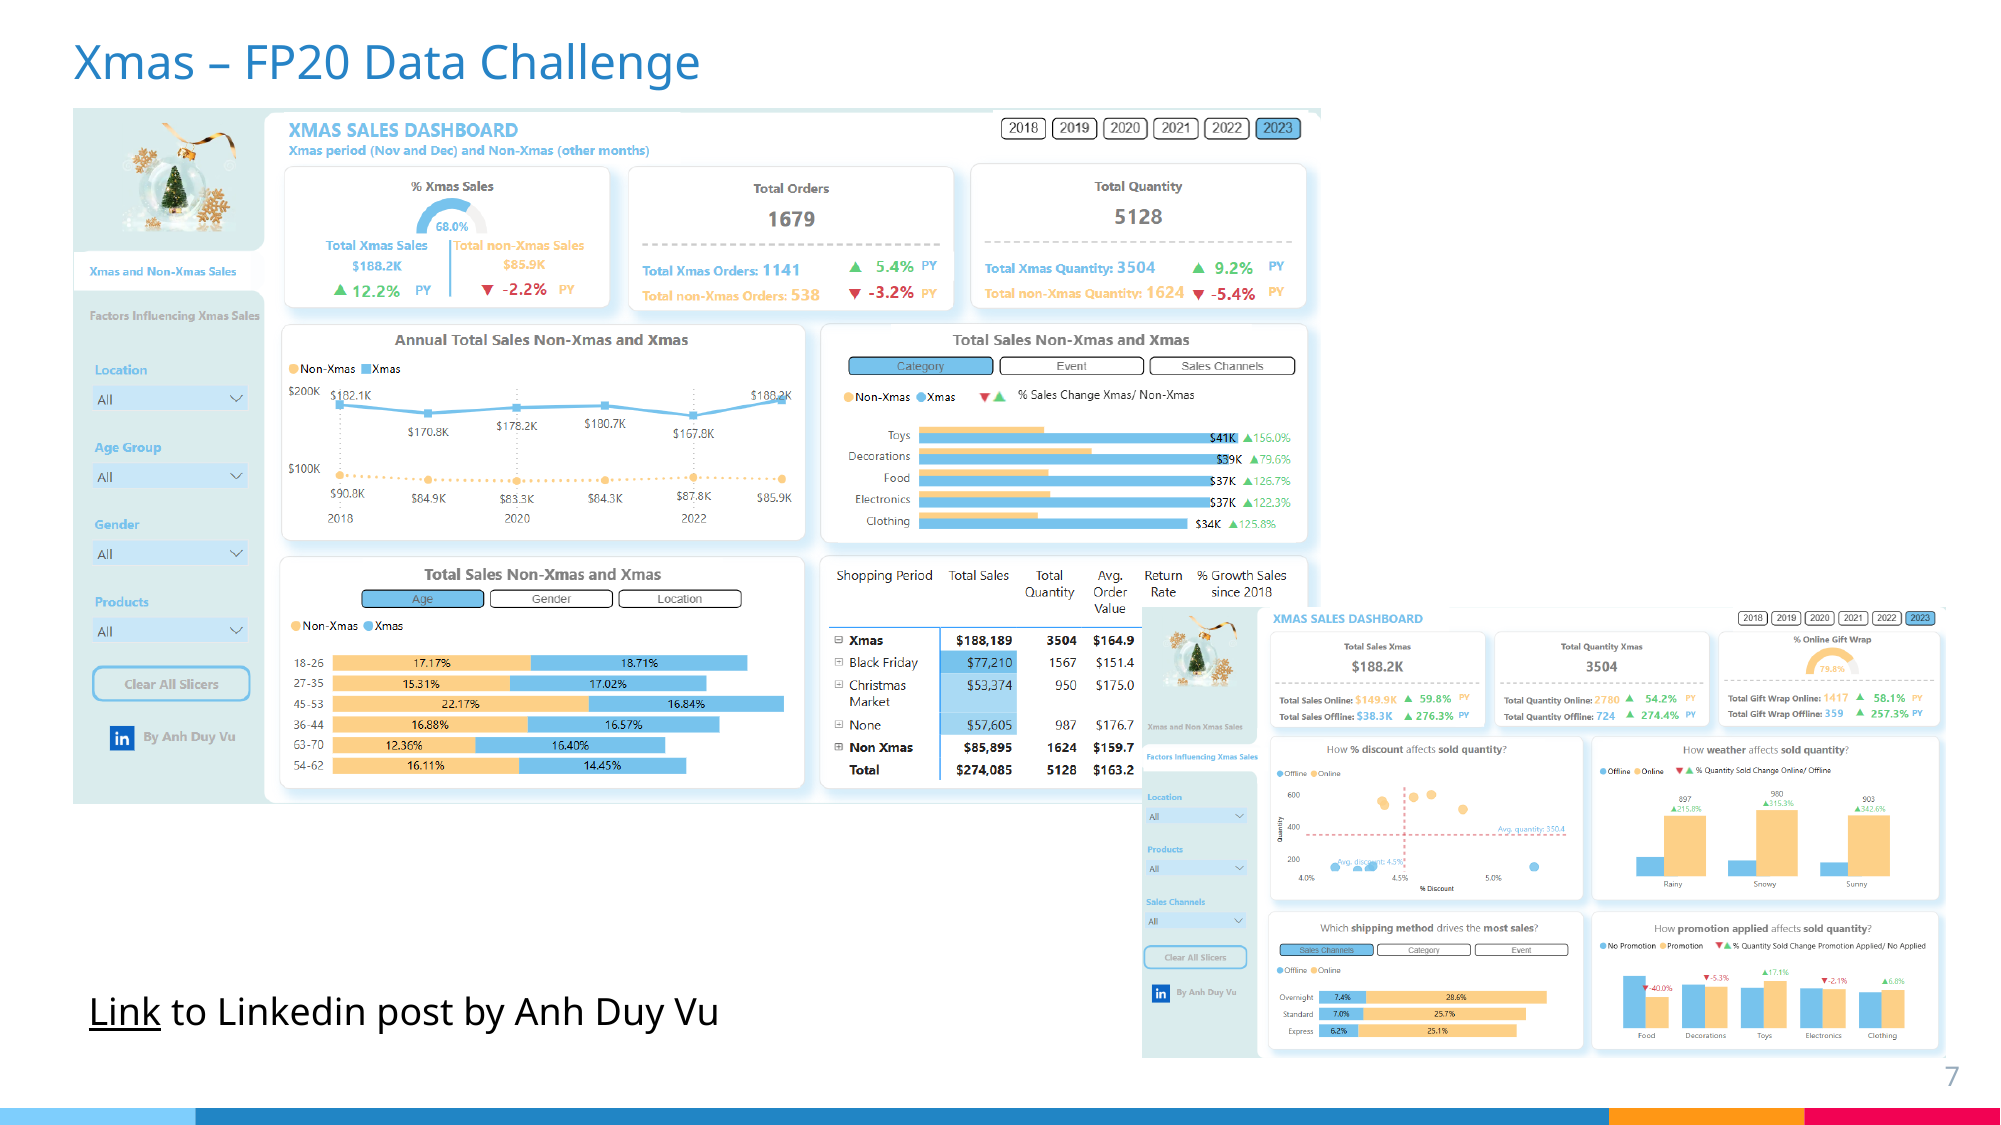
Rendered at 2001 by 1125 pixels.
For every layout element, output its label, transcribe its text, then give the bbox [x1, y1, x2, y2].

picture [73, 108, 1946, 1058]
title Xmas – FP20 Data Challenge [59, 16, 1975, 104]
slide_number 7 [1854, 1043, 1975, 1113]
text_box Link to Linkedin post by Anh Duy Vu [73, 935, 1136, 1047]
